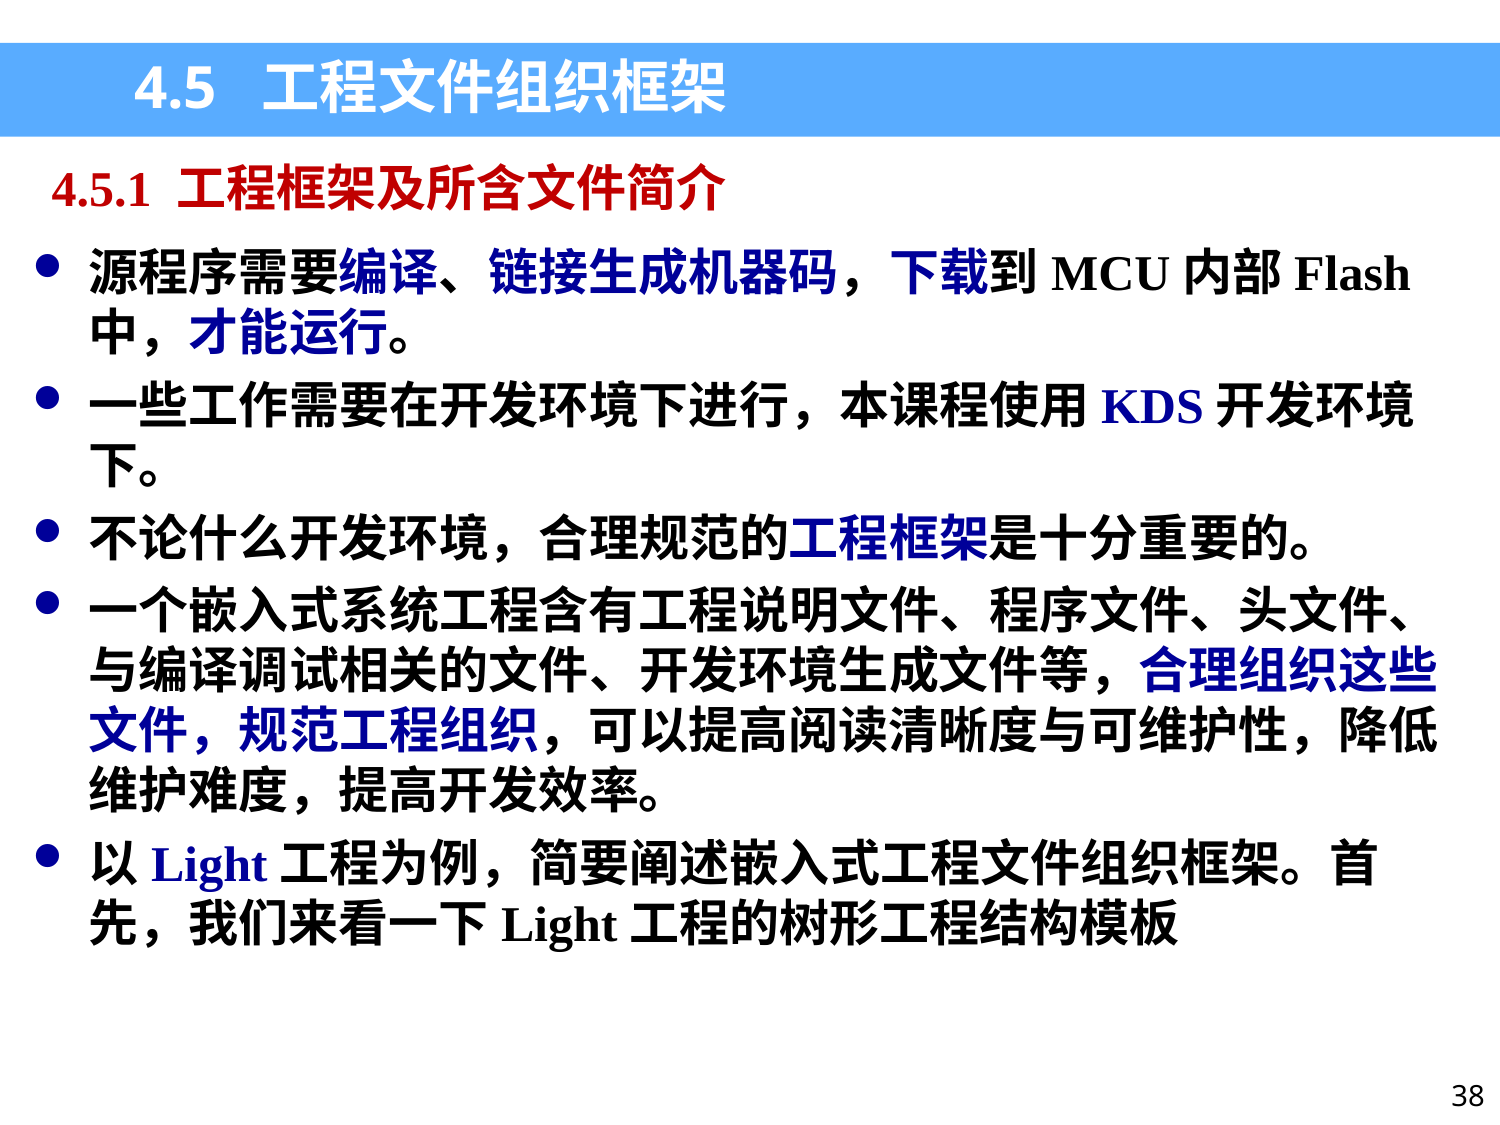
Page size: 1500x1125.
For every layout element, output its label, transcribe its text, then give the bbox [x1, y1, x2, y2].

text_box 4.5 工程文件组织框架 [119, 42, 743, 128]
text_box 4.5.1 工程框架及所含文件简介 [36, 148, 741, 224]
slide_number 38 [1149, 1049, 1500, 1125]
text_box 源程序需要编译、链接生成机器码，下载到MCU内部Flash中，才能运行。 一些工作需要在开发环境下进行，本课程使用KDS开发环境下。 不论什么开发环境，合理规范的工程框架是十分重要的。 一个嵌入式系统工程含有工程说明文件、程序文件、头文件、与编译调试相关的文件、开发环境生成文件等，合理组织这些文件，规范工程组织，可以提高阅读清晰度与可维护性，降低维护难度，提高开发效率。 以Light工程为例，简要阐述嵌入式工程文件组织框架。首先，我们来看一下Light工程的树形工程结构模板 [18, 233, 1495, 959]
